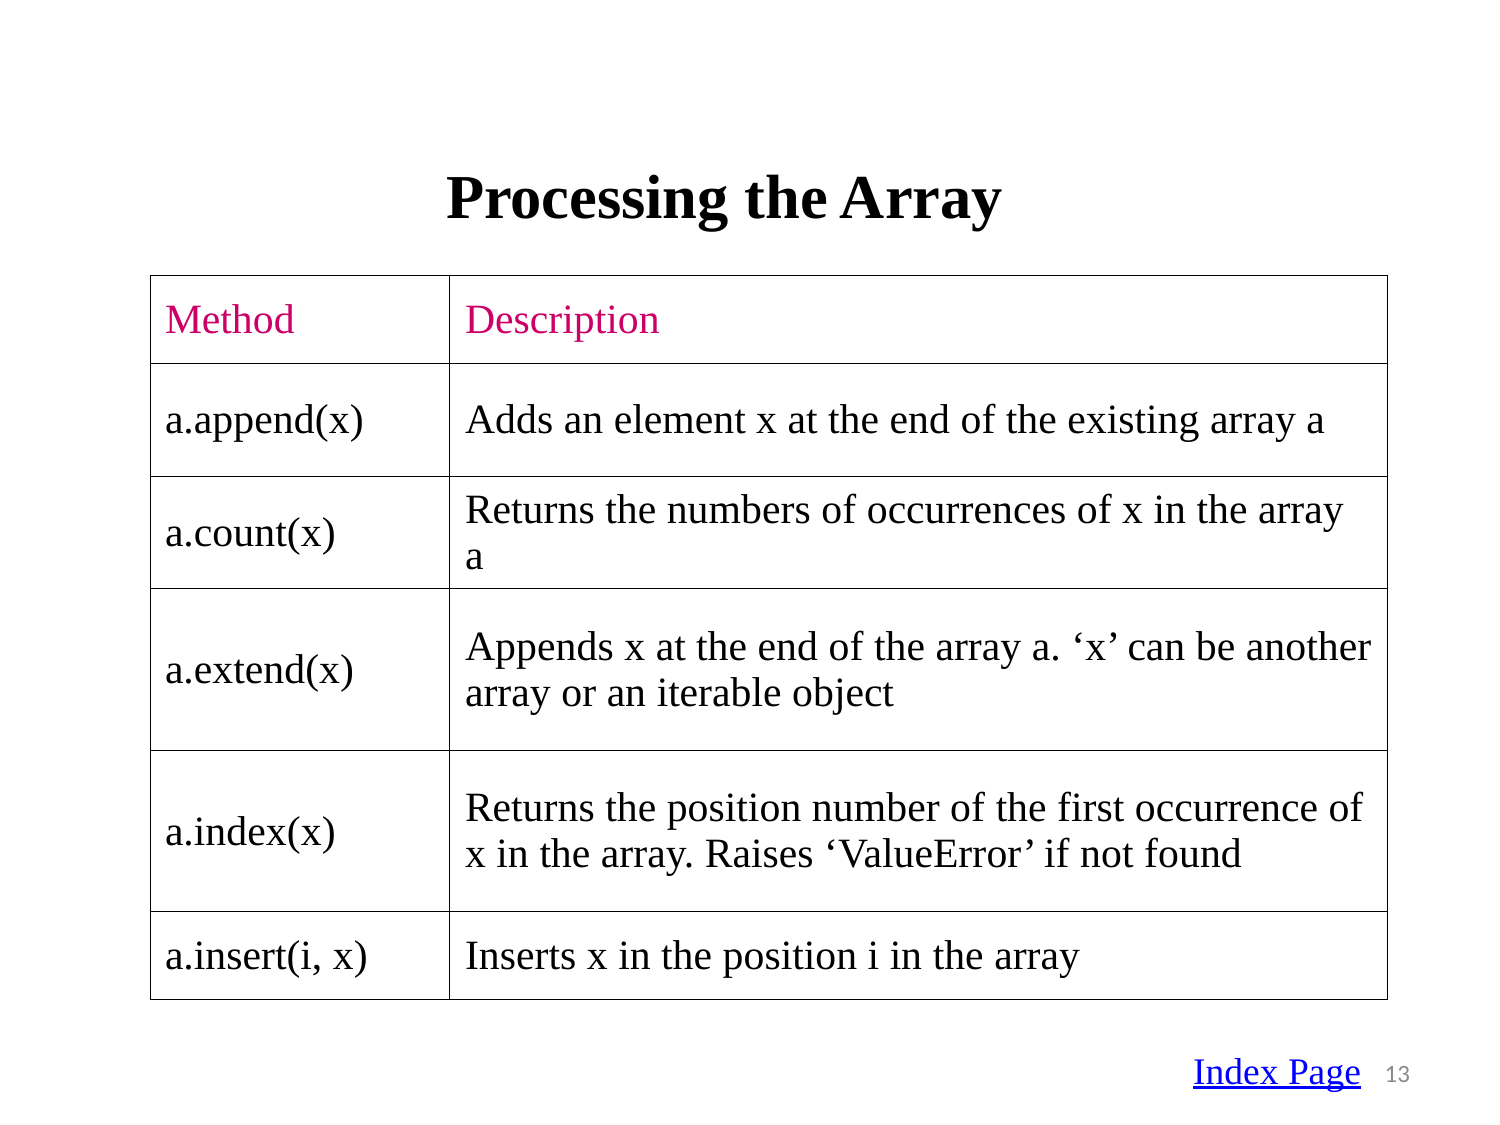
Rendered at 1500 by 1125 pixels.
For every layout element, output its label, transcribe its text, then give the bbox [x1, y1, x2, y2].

table_cell a.append(x) [151, 364, 449, 476]
table_cell Inserts x in the position i in the array [450, 912, 1387, 999]
table_cell a.extend(x) [151, 589, 449, 750]
table_header Description [450, 276, 1387, 363]
slide_number 13 [1074, 1042, 1425, 1103]
table_cell a.insert(i, x) [151, 912, 449, 999]
table_cell Appends x at the end of the array a. ‘x’ can be another array or an iterable object [450, 589, 1387, 750]
title Processing the Array [87, 99, 1363, 288]
text_box [917, 431, 948, 537]
table_cell a.index(x) [151, 751, 449, 911]
text_box [917, 416, 948, 431]
text_box Index Page [1178, 1039, 1377, 1100]
table_cell Adds an element x at the end of the existing array a [450, 364, 1387, 476]
table_cell a.count(x) [151, 477, 449, 588]
table_cell Returns the numbers of occurrences of x in the array a [450, 477, 1387, 588]
table_cell Returns the position number of the first occurrence of x in the array. Raises ‘ValueError’ if not found [450, 751, 1387, 911]
table_header Method [151, 276, 449, 363]
